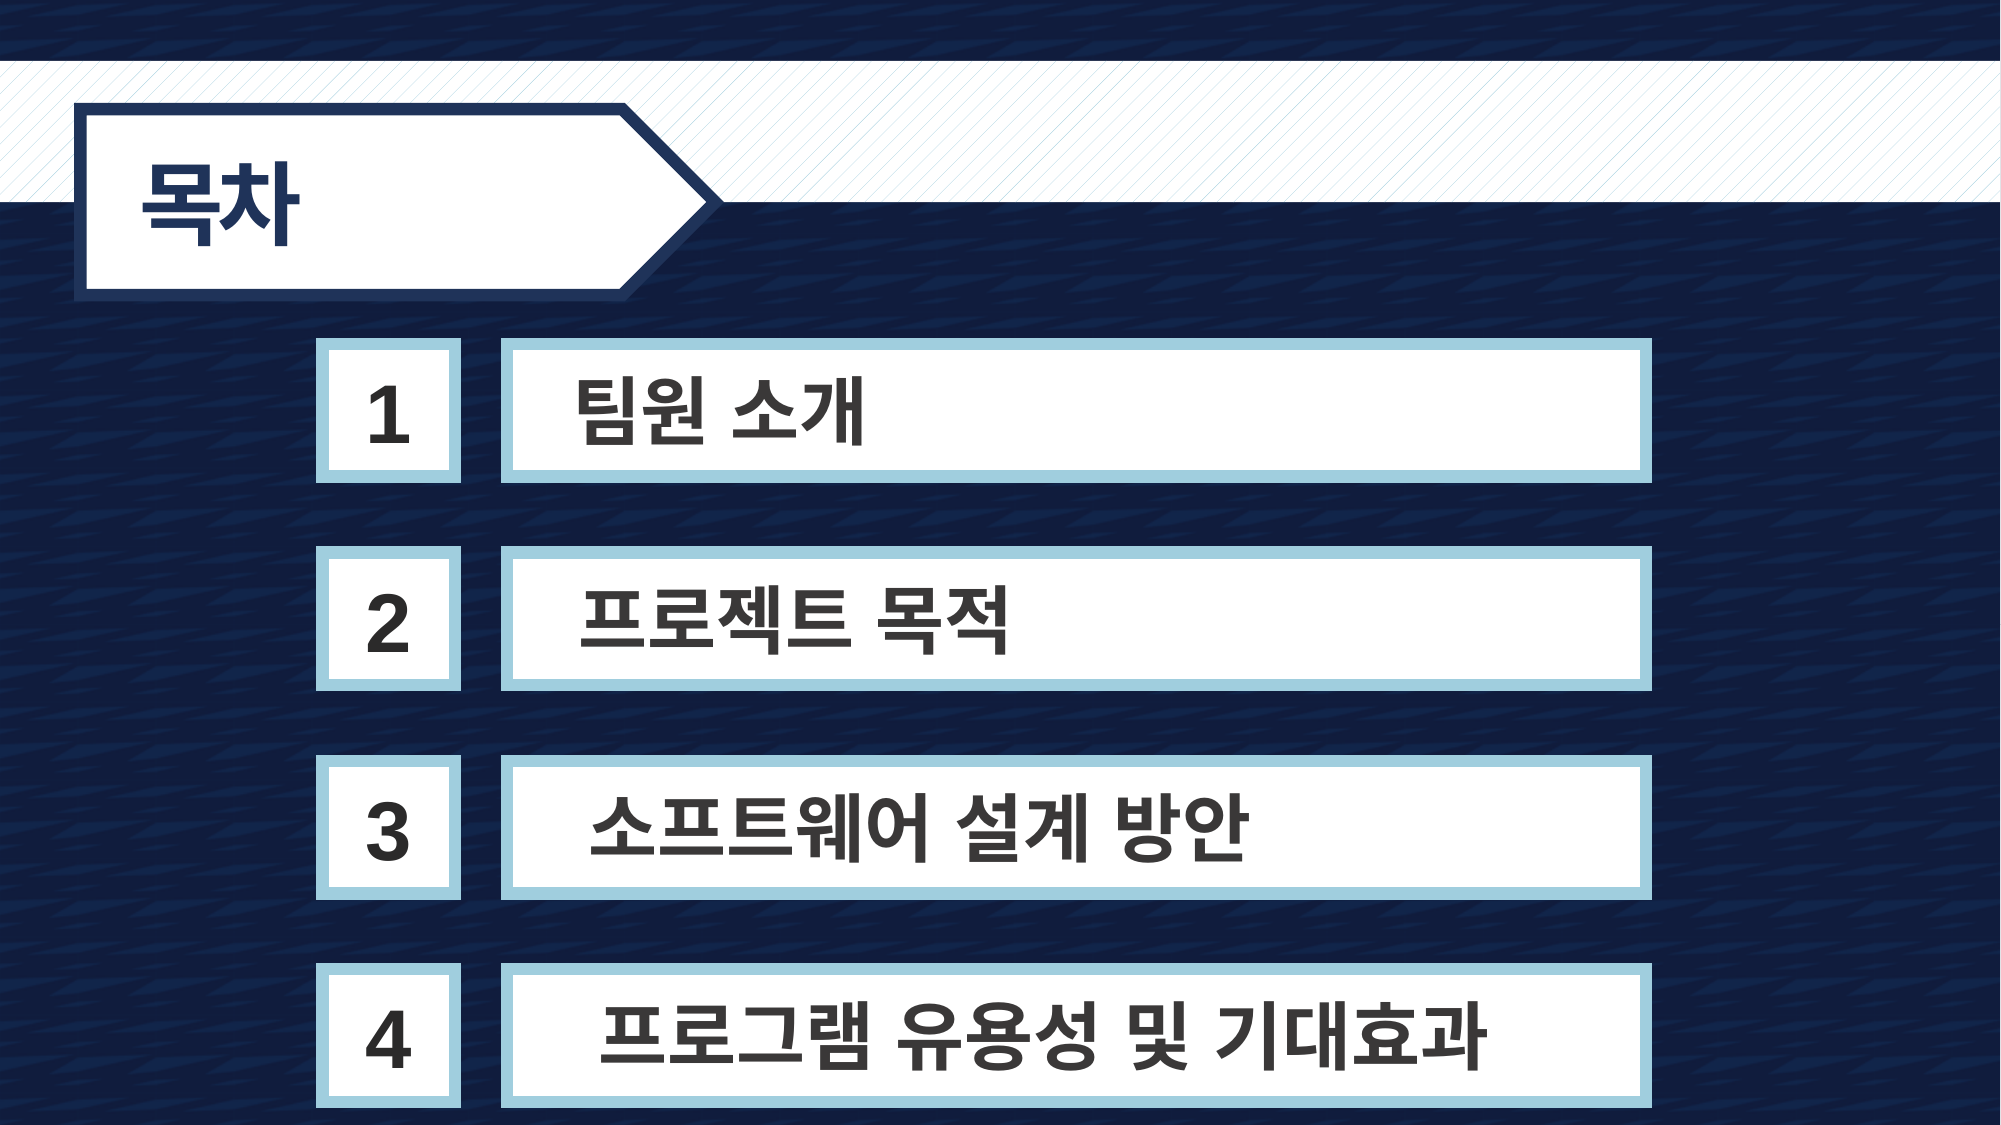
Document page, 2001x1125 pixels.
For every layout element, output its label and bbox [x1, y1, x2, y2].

text_box [322, 969, 1647, 1102]
text_box [80, 108, 716, 296]
text_box [322, 760, 1647, 894]
text_box [0, 60, 2000, 203]
text_box [322, 552, 1647, 686]
text_box [322, 344, 1647, 477]
picture [0, 0, 2001, 1125]
